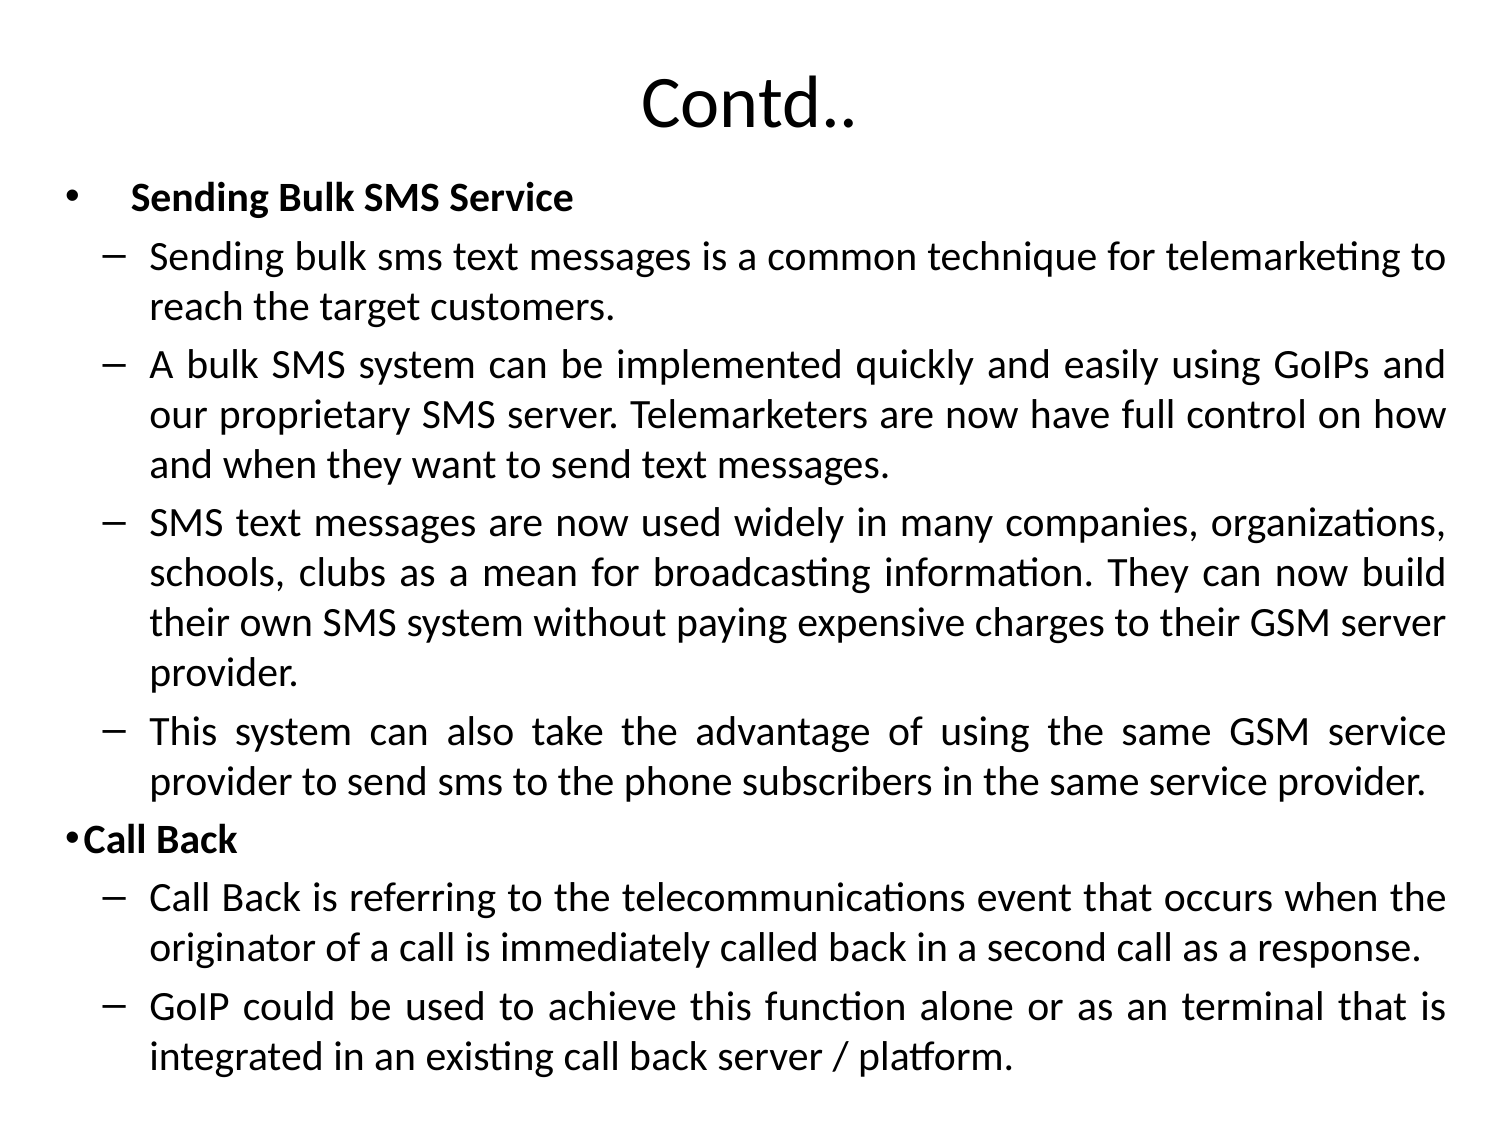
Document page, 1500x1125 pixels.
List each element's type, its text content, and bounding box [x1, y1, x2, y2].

list Sending Bulk SMS Service Sending bulk sms text messages is a common technique for telemarketing to reach the target customers. A bulk SMS system can be implemented quickly and easily using GoIPs and our proprietary SMS server. Telemarketers are now have full control on how and when they want to send text messages. SMS text messages are now used widely in many companies, organizations, schools, clubs as a mean for broadcasting information. They can now build their own SMS system without paying expensive charges to their GSM server provider. This system can also take the advantage of using the same GSM service provider to send sms to the phone subscribers in the same service provider. Call Back Call Back is referring to the telecommunications event that occurs when the originator of a call is immediately called back in a second call as a response. GoIP could be used to achieve this function alone or as an terminal that is integrated in an existing call back server / platform. [50, 162, 1463, 1088]
title Contd.. [75, 45, 1425, 150]
